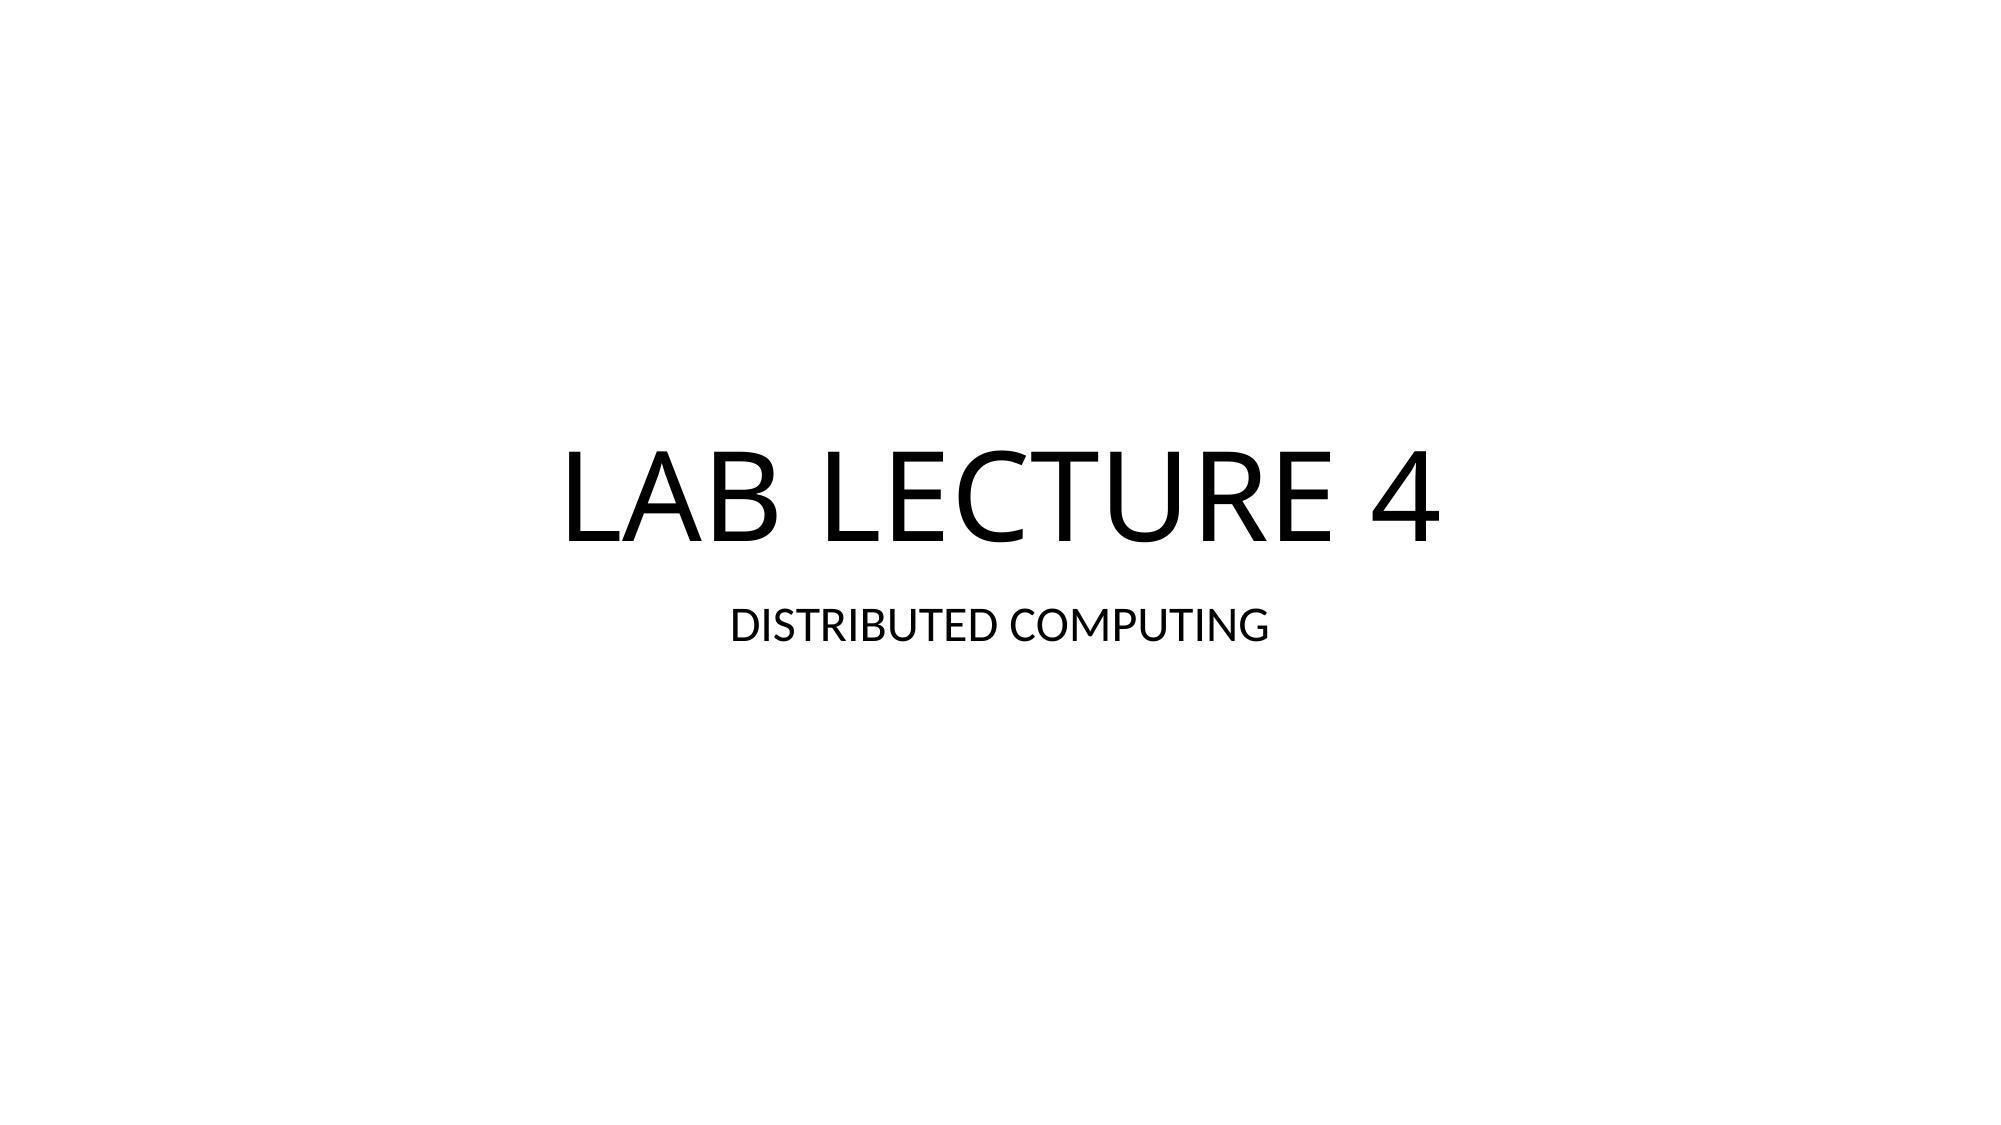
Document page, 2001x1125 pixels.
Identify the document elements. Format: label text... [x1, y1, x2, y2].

title LAB LECTURE 4 [249, 184, 1750, 576]
subtitle DISTRIBUTED COMPUTING [249, 590, 1750, 863]
